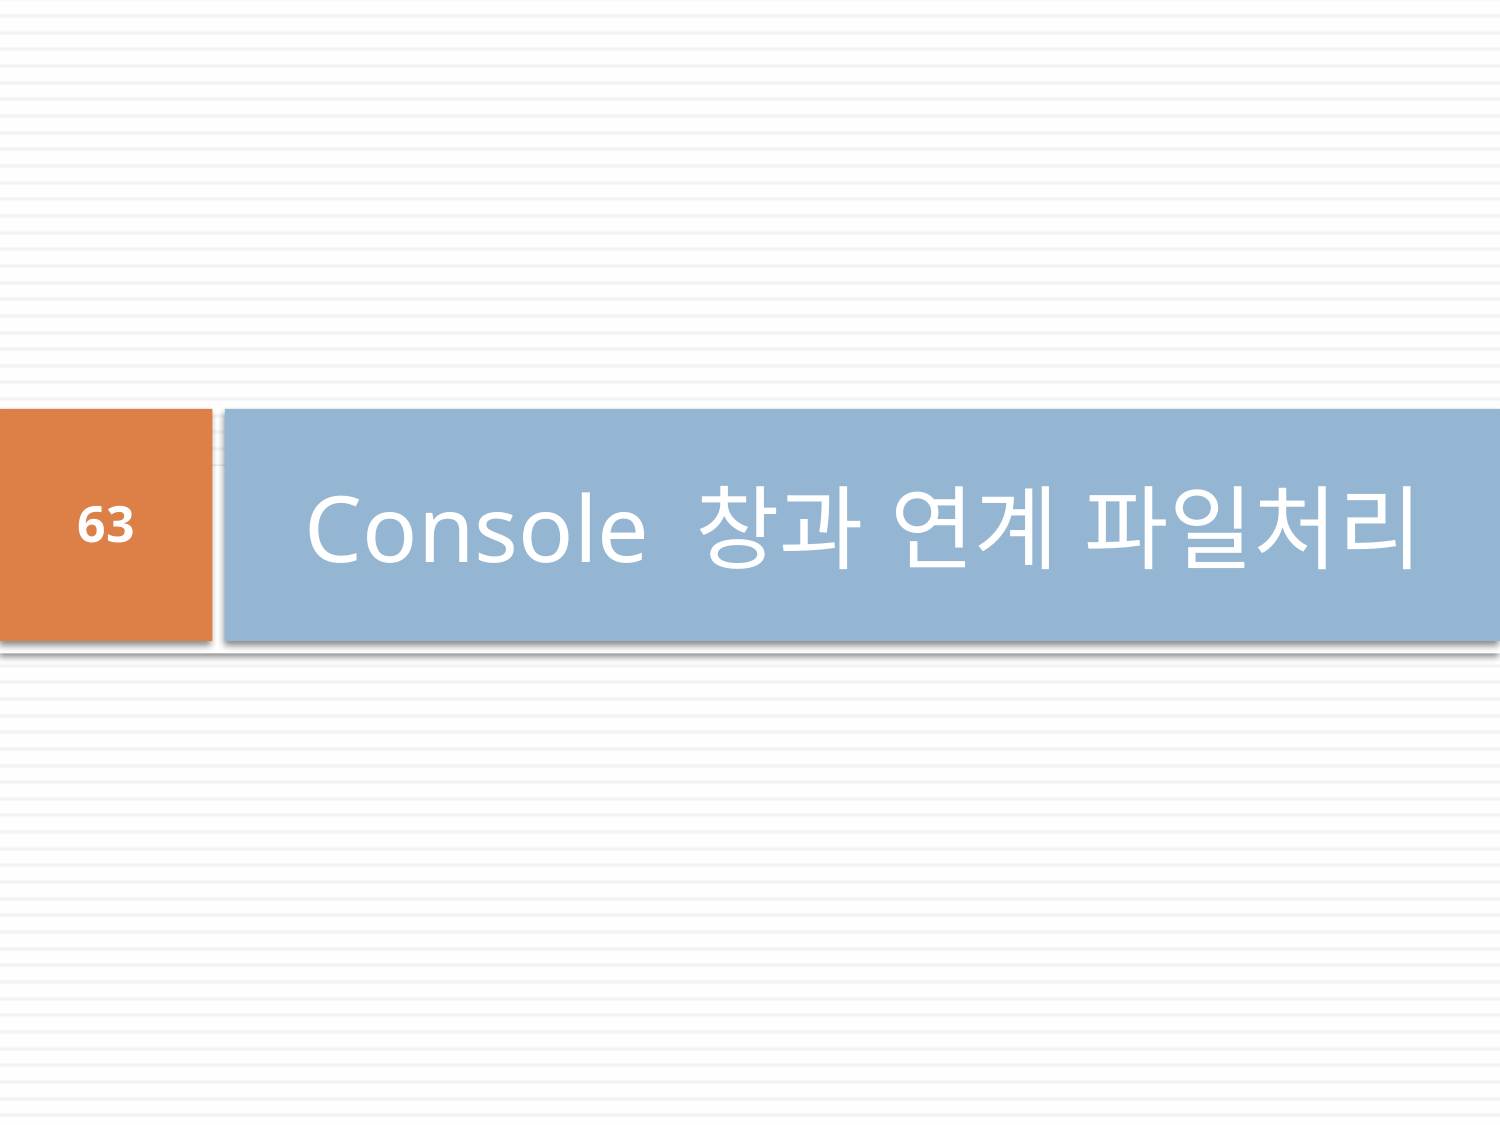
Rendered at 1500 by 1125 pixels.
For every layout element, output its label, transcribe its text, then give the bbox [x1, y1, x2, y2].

title Console 창과 연계 파일처리 [238, 444, 1489, 607]
slide_number 63 [0, 469, 213, 585]
